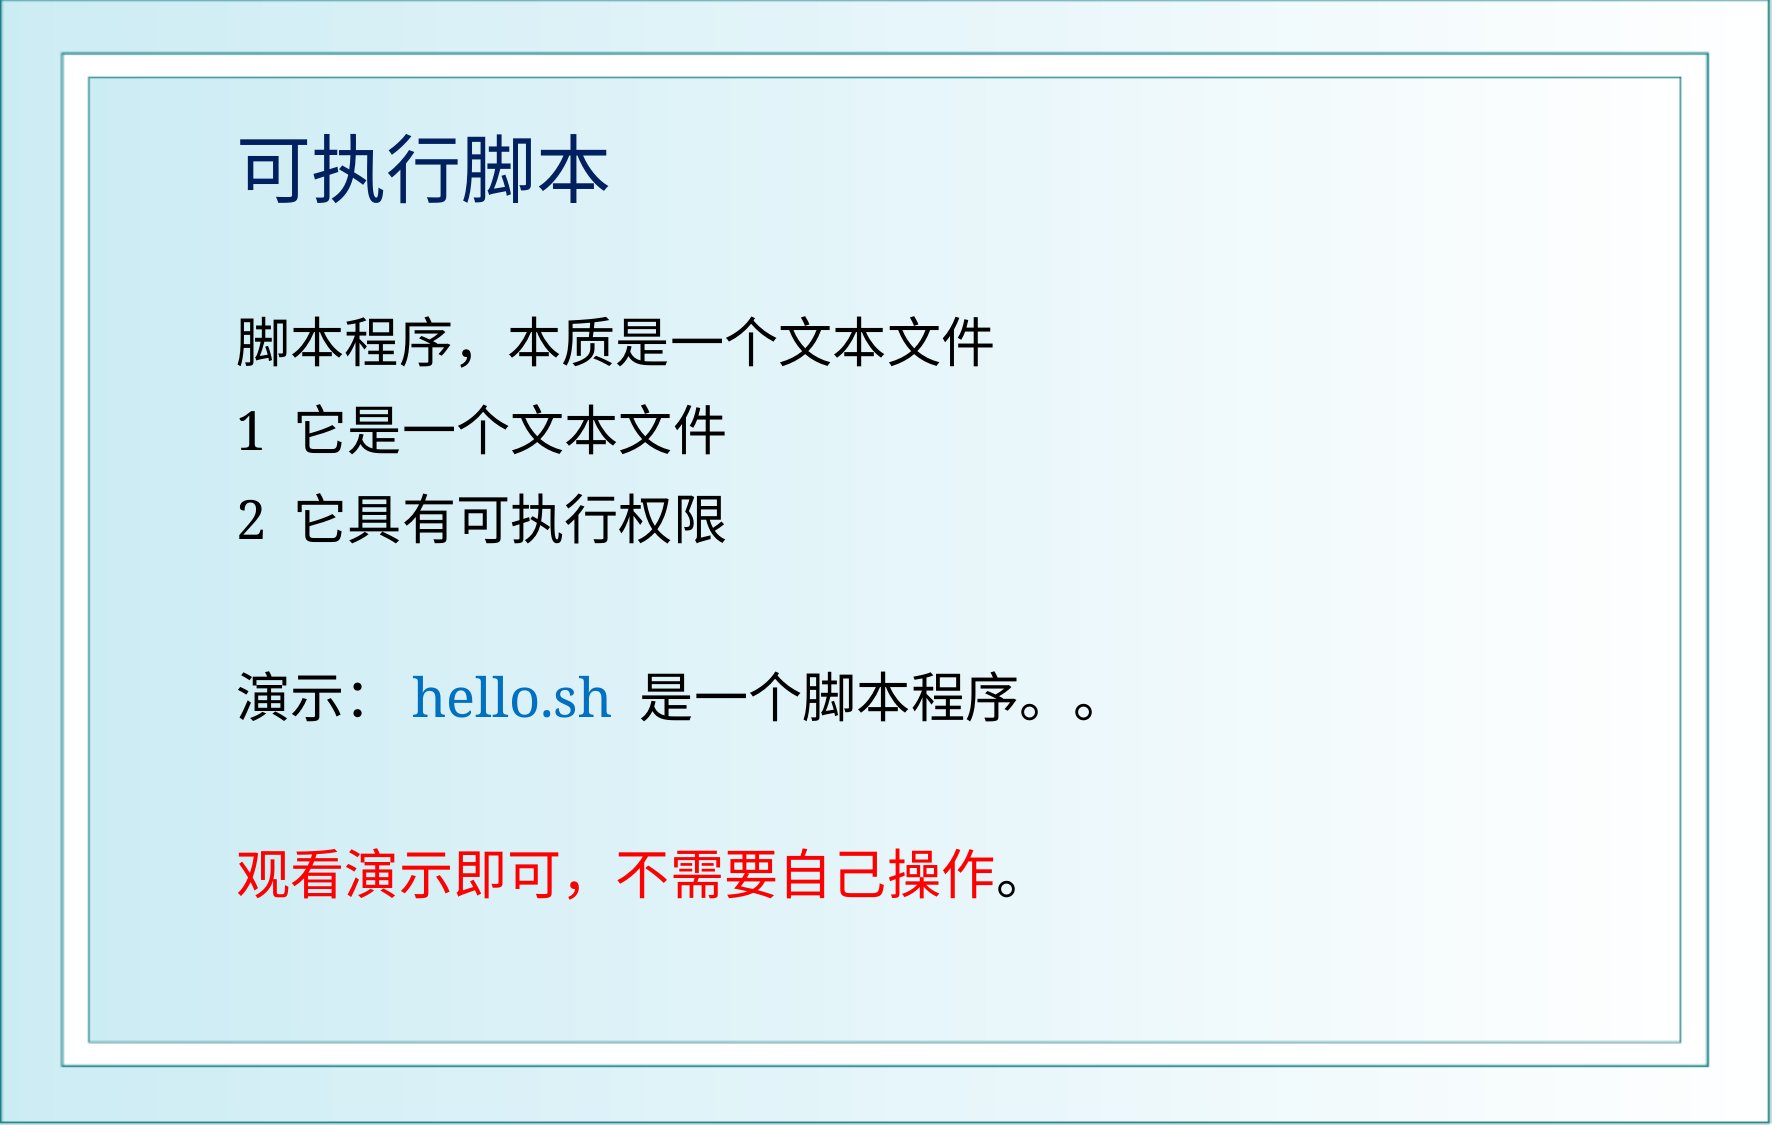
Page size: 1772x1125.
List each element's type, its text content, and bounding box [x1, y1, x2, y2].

title 可执行脚本 [221, 87, 1566, 220]
picture [0, 0, 1772, 1125]
list 脚本程序，本质是一个文本文件 1 它是一个文本文件 2 它具有可执行权限 演示：hello.sh 是一个脚本程序。。 观看演示即可，不需要自己操作。 [221, 287, 1566, 1006]
